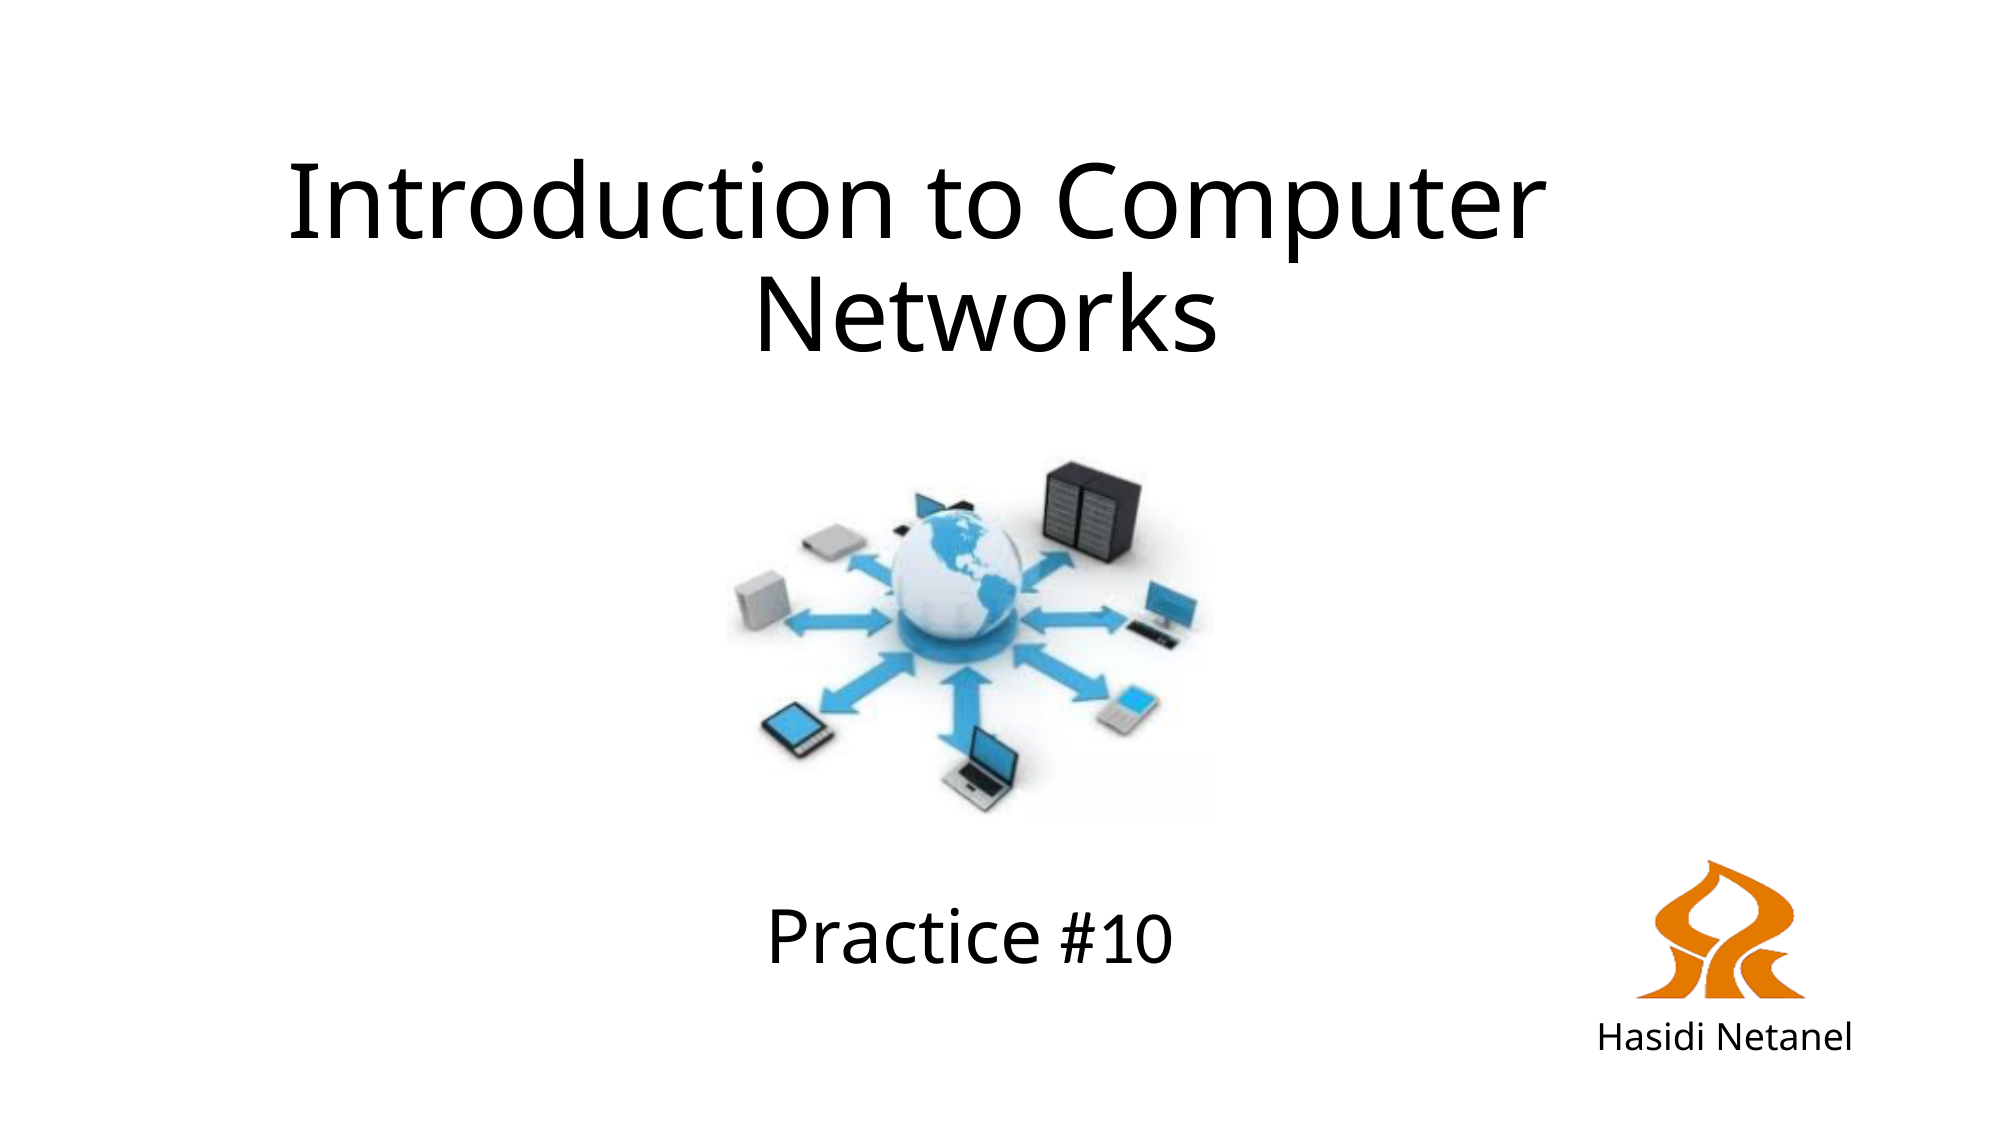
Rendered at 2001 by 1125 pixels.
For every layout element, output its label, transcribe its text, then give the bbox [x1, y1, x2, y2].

title Introduction to Computer Networks [123, 152, 1849, 371]
picture [1618, 855, 1853, 1006]
picture [647, 445, 1324, 856]
text_box Practice #10 [723, 881, 1215, 986]
text_box Hasidi Netanel [1581, 1005, 2000, 1066]
